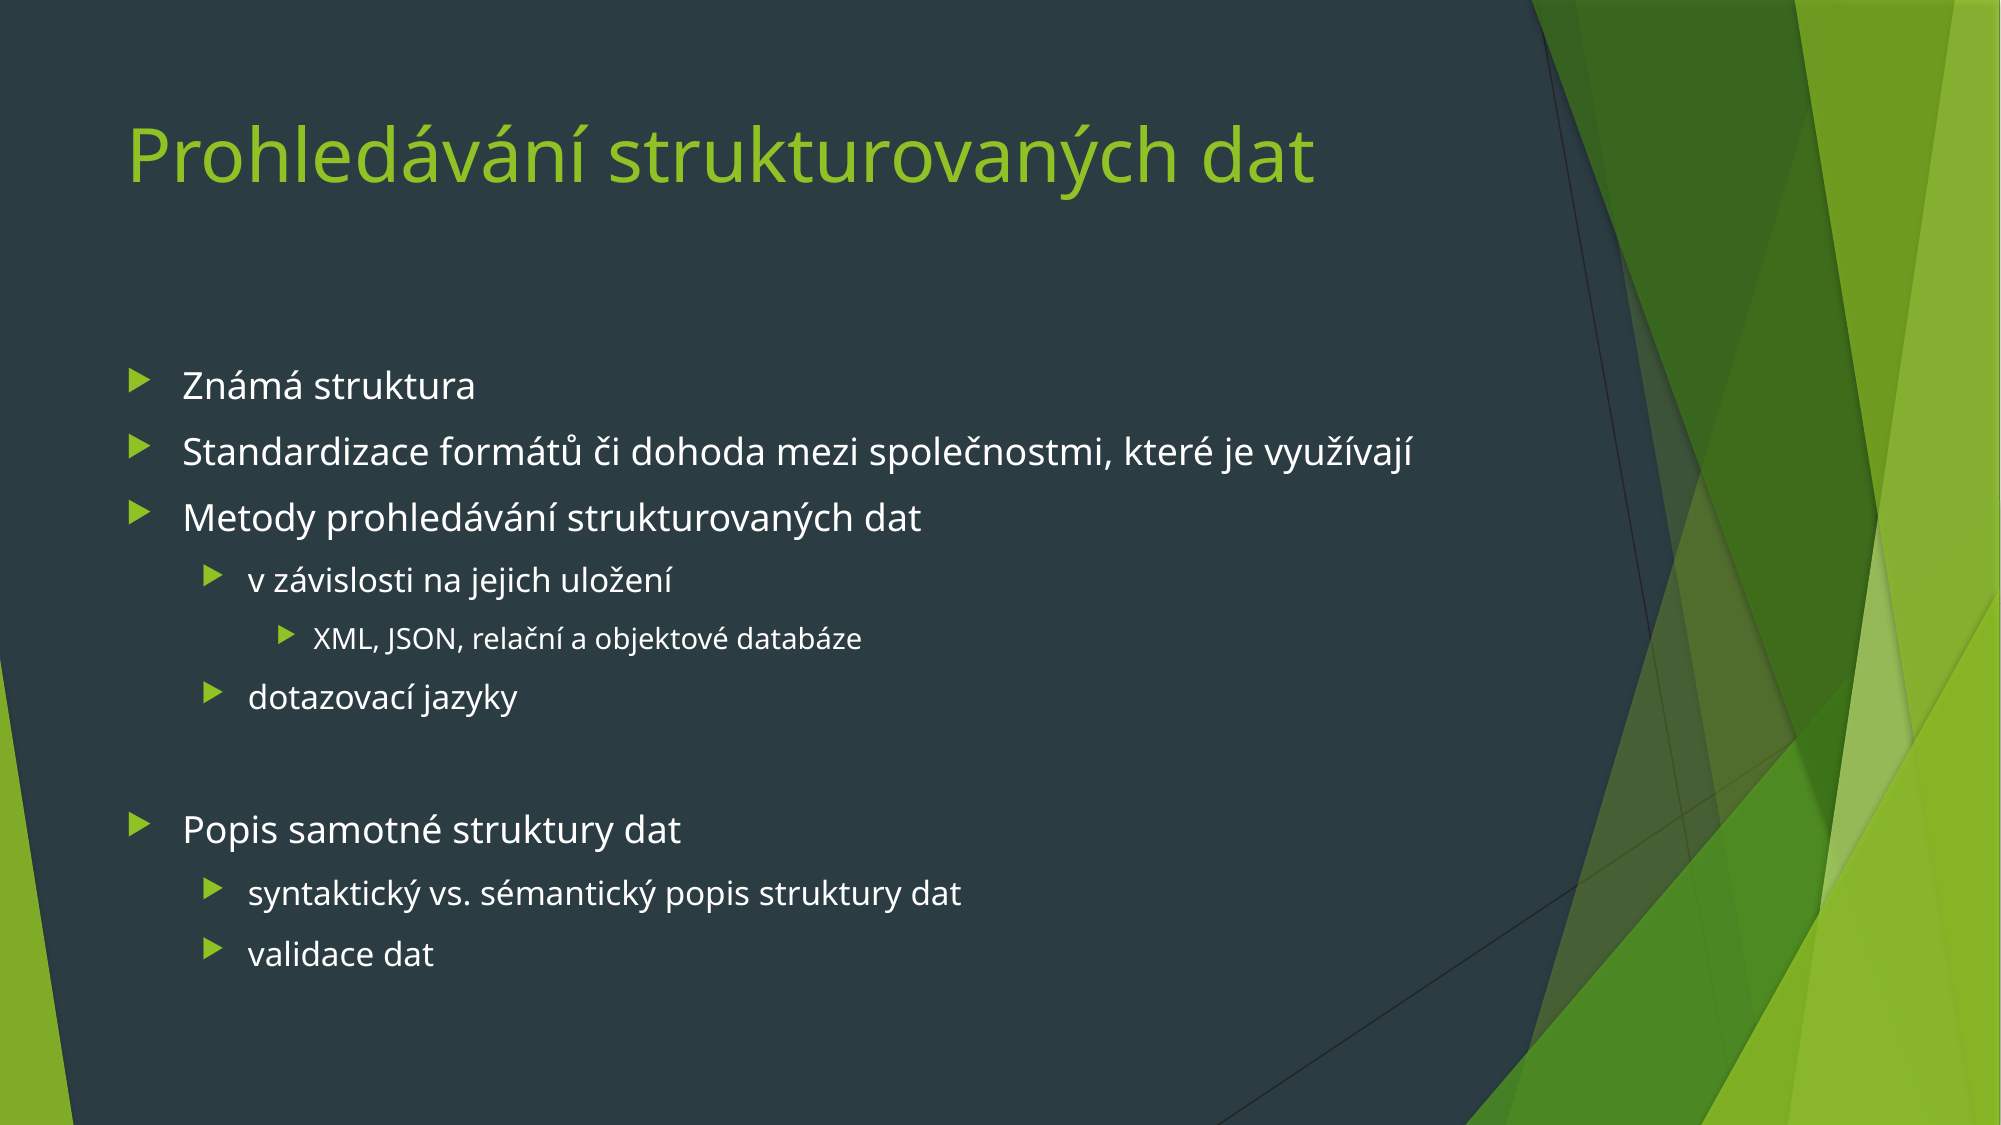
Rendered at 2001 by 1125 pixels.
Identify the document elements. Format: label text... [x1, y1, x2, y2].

list Známá struktura Standardizace formátů či dohoda mezi společnostmi, které je využívají Metody prohledávání strukturovaných dat v závislosti na jejich uložení XML, JSON, relační a objektové databáze dotazovací jazyky Popis samotné struktury dat syntaktický vs. sémantický popis struktury dat validace dat [111, 354, 1522, 992]
title Prohledávání strukturovaných dat [111, 99, 1522, 317]
